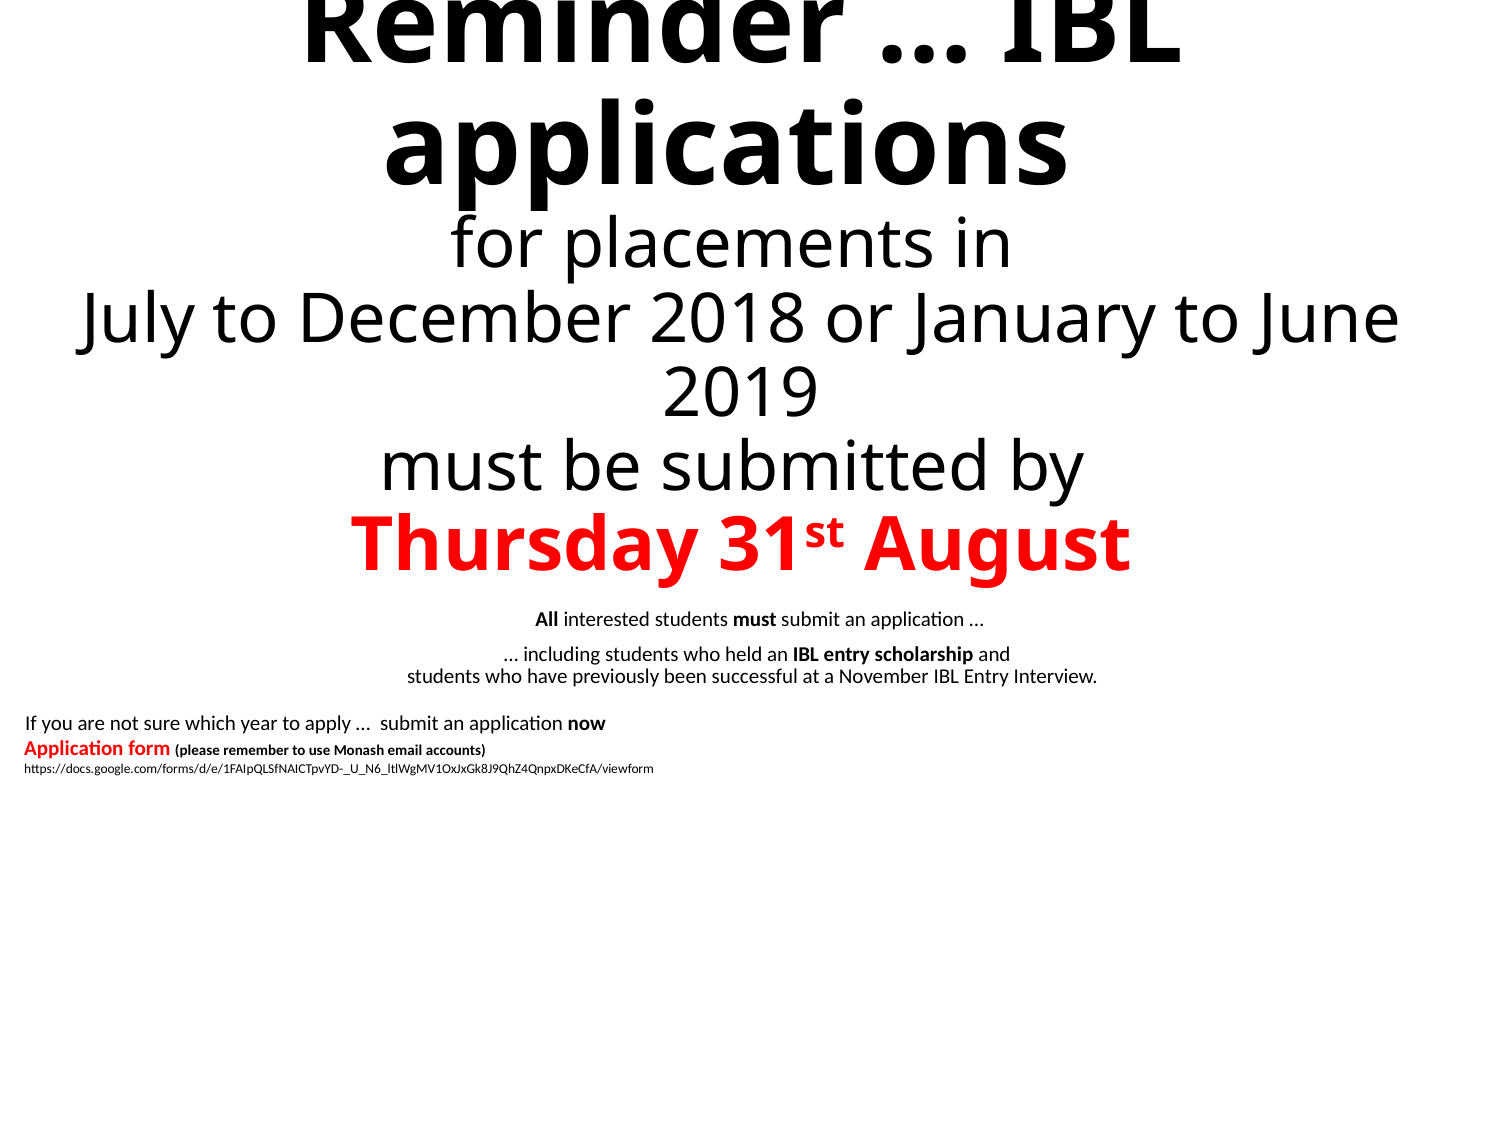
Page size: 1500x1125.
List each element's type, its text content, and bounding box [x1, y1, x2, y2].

subtitle All interested students must submit an application … … including students who held an IBL entry scholarship and students who have previously been successful at a November IBL Entry Interview. If you are not sure which year to apply … submit an application now Application form (please remember to use Monash email accounts) https://docs.google.com/forms/d/e/1FAIpQLSfNAICTpvYD-_U_N6_ltlWgMV1OxJxGk8J9QhZ4QnpxDKeCfA/viewform [0, 593, 1500, 798]
title Reminder … IBL applications for placements in July to December 2018 or January to June 2019 must be submitted by Thursday 31st August [29, 300, 1453, 593]
